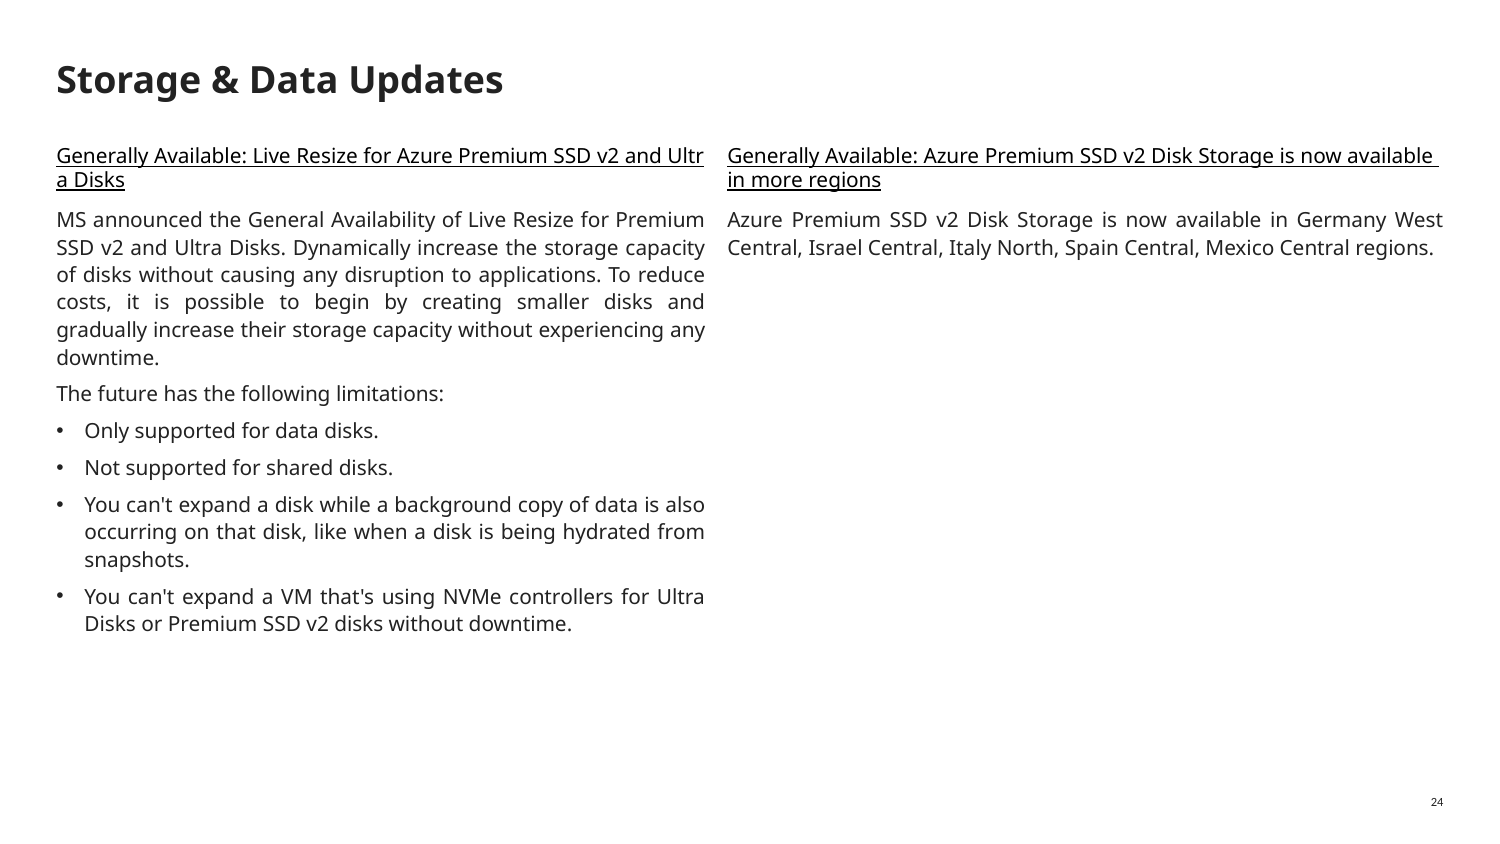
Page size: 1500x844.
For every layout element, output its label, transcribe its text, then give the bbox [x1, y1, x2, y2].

list Generally Available: Live Resize for Azure Premium SSD v2 and Ultra Disks MS announced the General Availability of Live Resize for Premium SSD v2 and Ultra Disks. Dynamically increase the storage capacity of disks without causing any disruption to applications. To reduce costs, it is possible to begin by creating smaller disks and gradually increase their storage capacity without experiencing any downtime. The future has the following limitations: Only supported for data disks. Not supported for shared disks. You can't expand a disk while a background copy of data is also occurring on that disk, like when a disk is being hydrated from snapshots. You can't expand a VM that's using NVMe controllers for Ultra Disks or Premium SSD v2 disks without downtime. [56, 140, 706, 801]
list Generally Available: Azure Premium SSD v2 Disk Storage is now available in more regions Azure Premium SSD v2 Disk Storage is now available in Germany West Central, Israel Central, Italy North, Spain Central, Mexico Central regions. [727, 140, 1444, 282]
title Storage & Data Updates [56, 56, 1444, 113]
